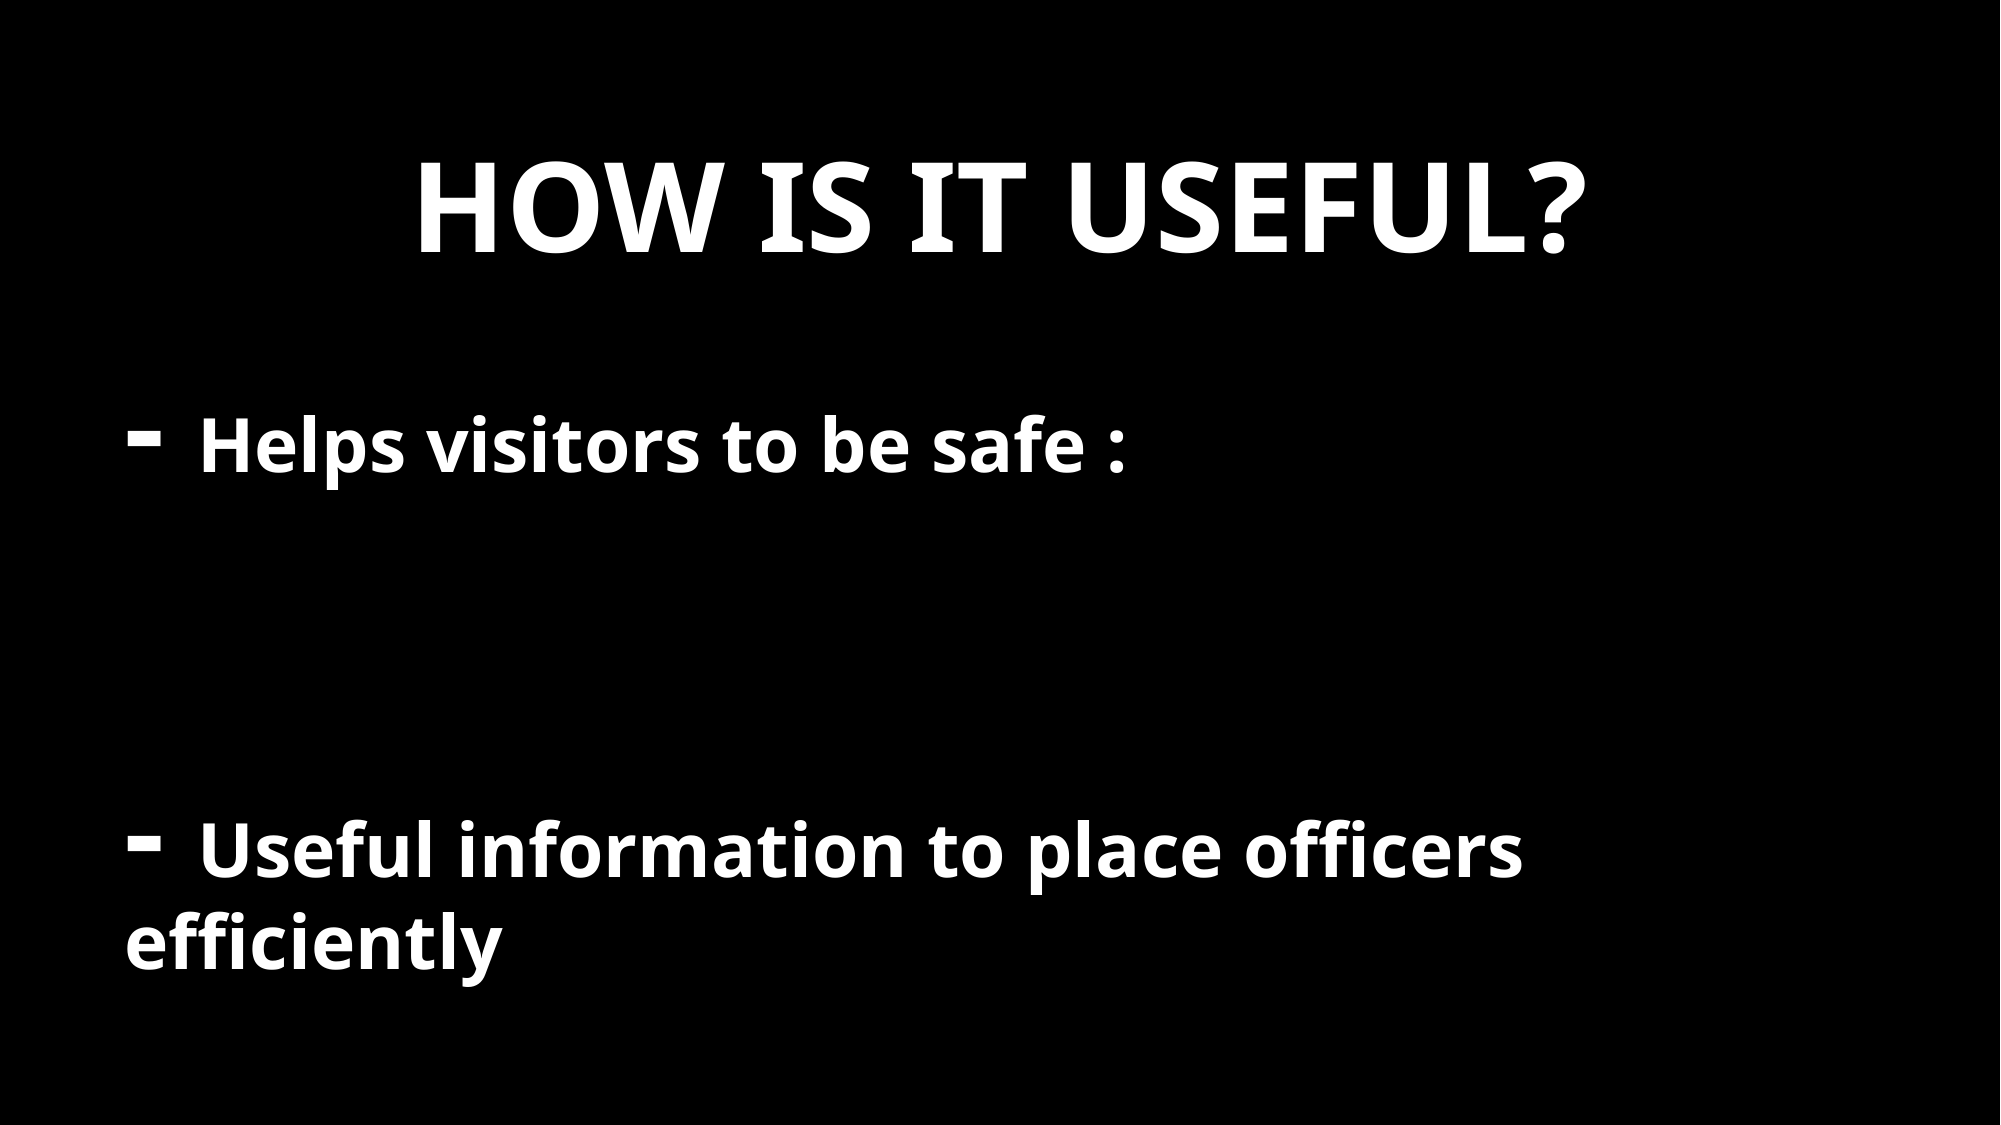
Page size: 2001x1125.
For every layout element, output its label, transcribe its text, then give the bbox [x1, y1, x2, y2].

text_box - Helps visitors to be safe : - Useful information to place officers efficiently [109, 315, 1891, 993]
title HOW IS IT USEFUL? [212, 110, 1787, 287]
